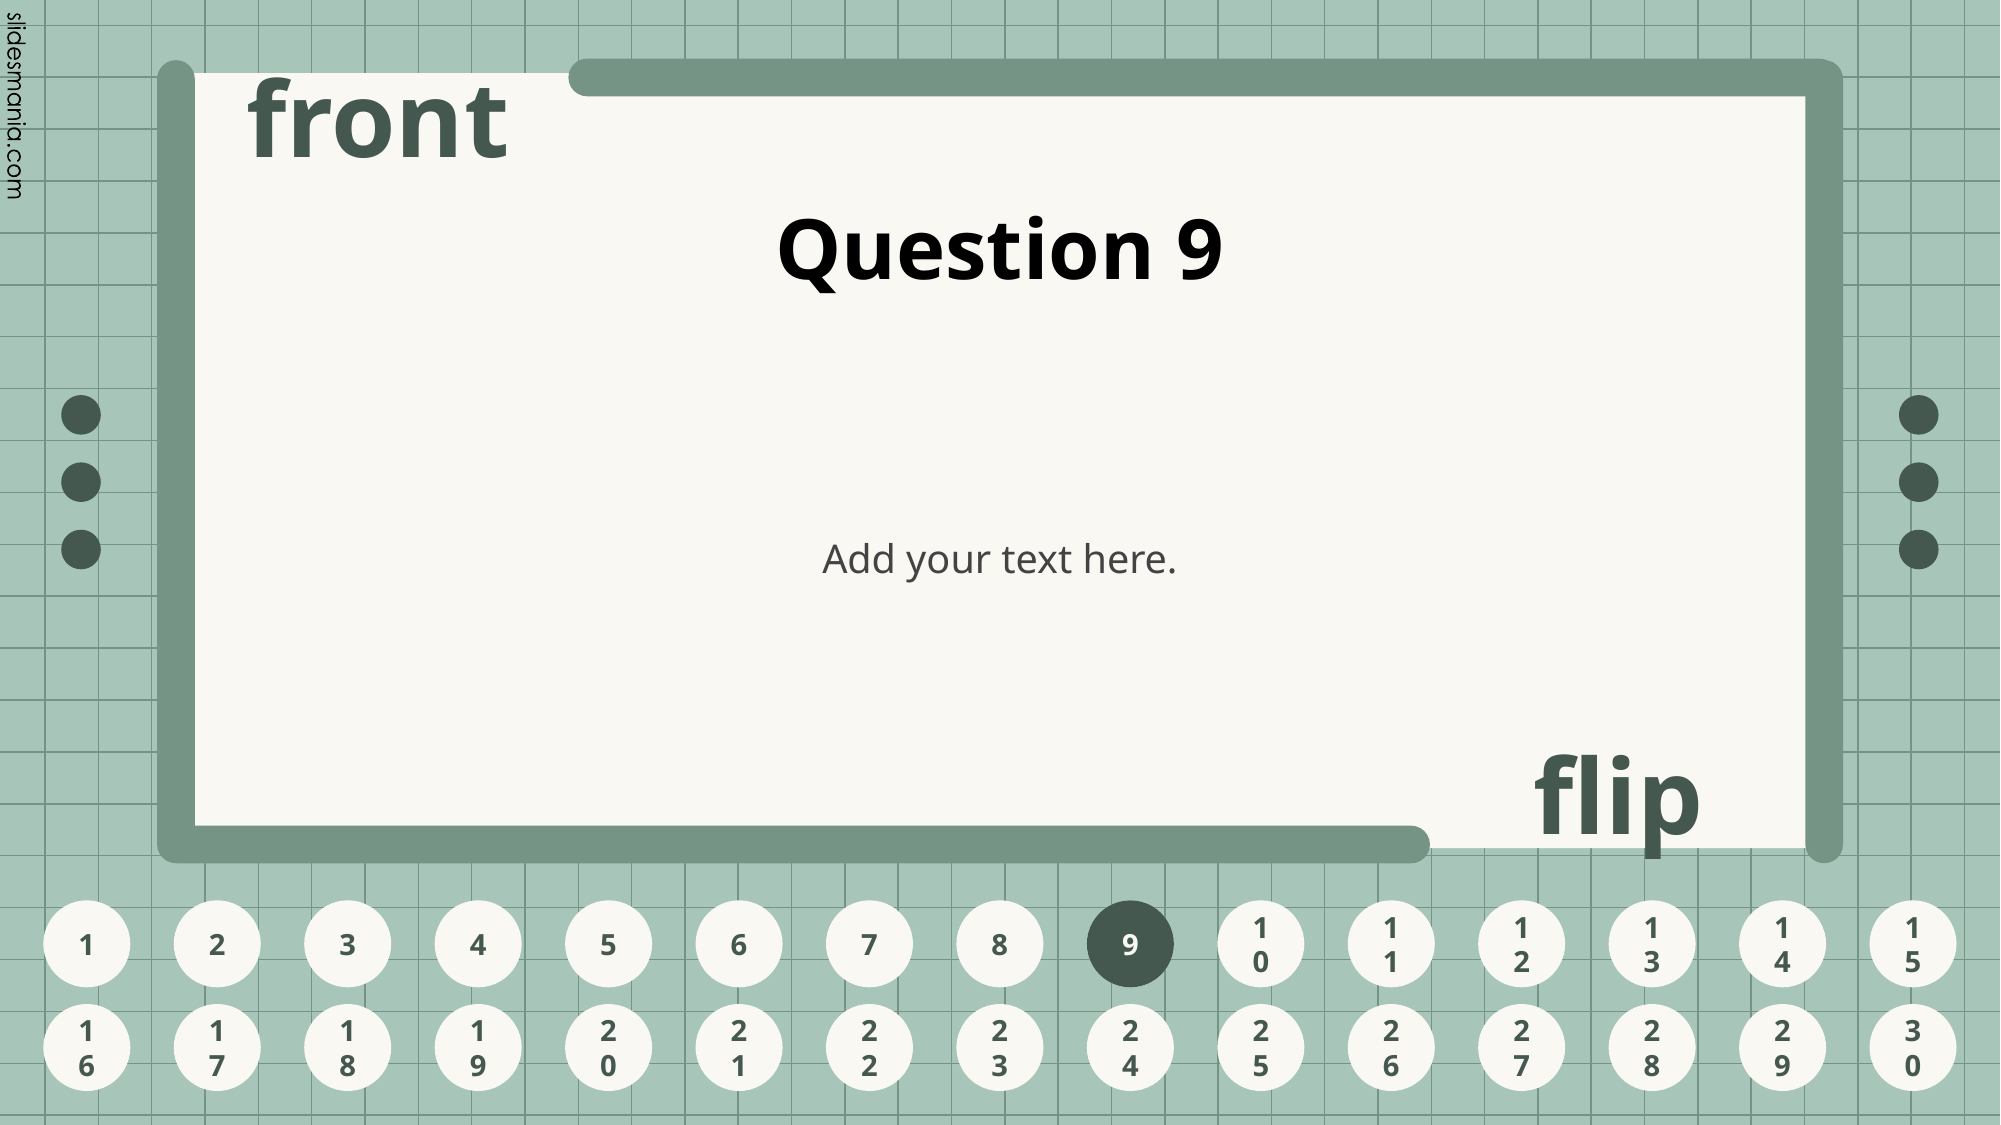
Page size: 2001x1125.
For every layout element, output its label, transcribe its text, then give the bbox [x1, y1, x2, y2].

text_box [1433, 754, 1804, 869]
list Add your text here. [238, 345, 1762, 770]
title Question 9 [238, 176, 1762, 302]
text_box 9 [1086, 900, 1174, 988]
